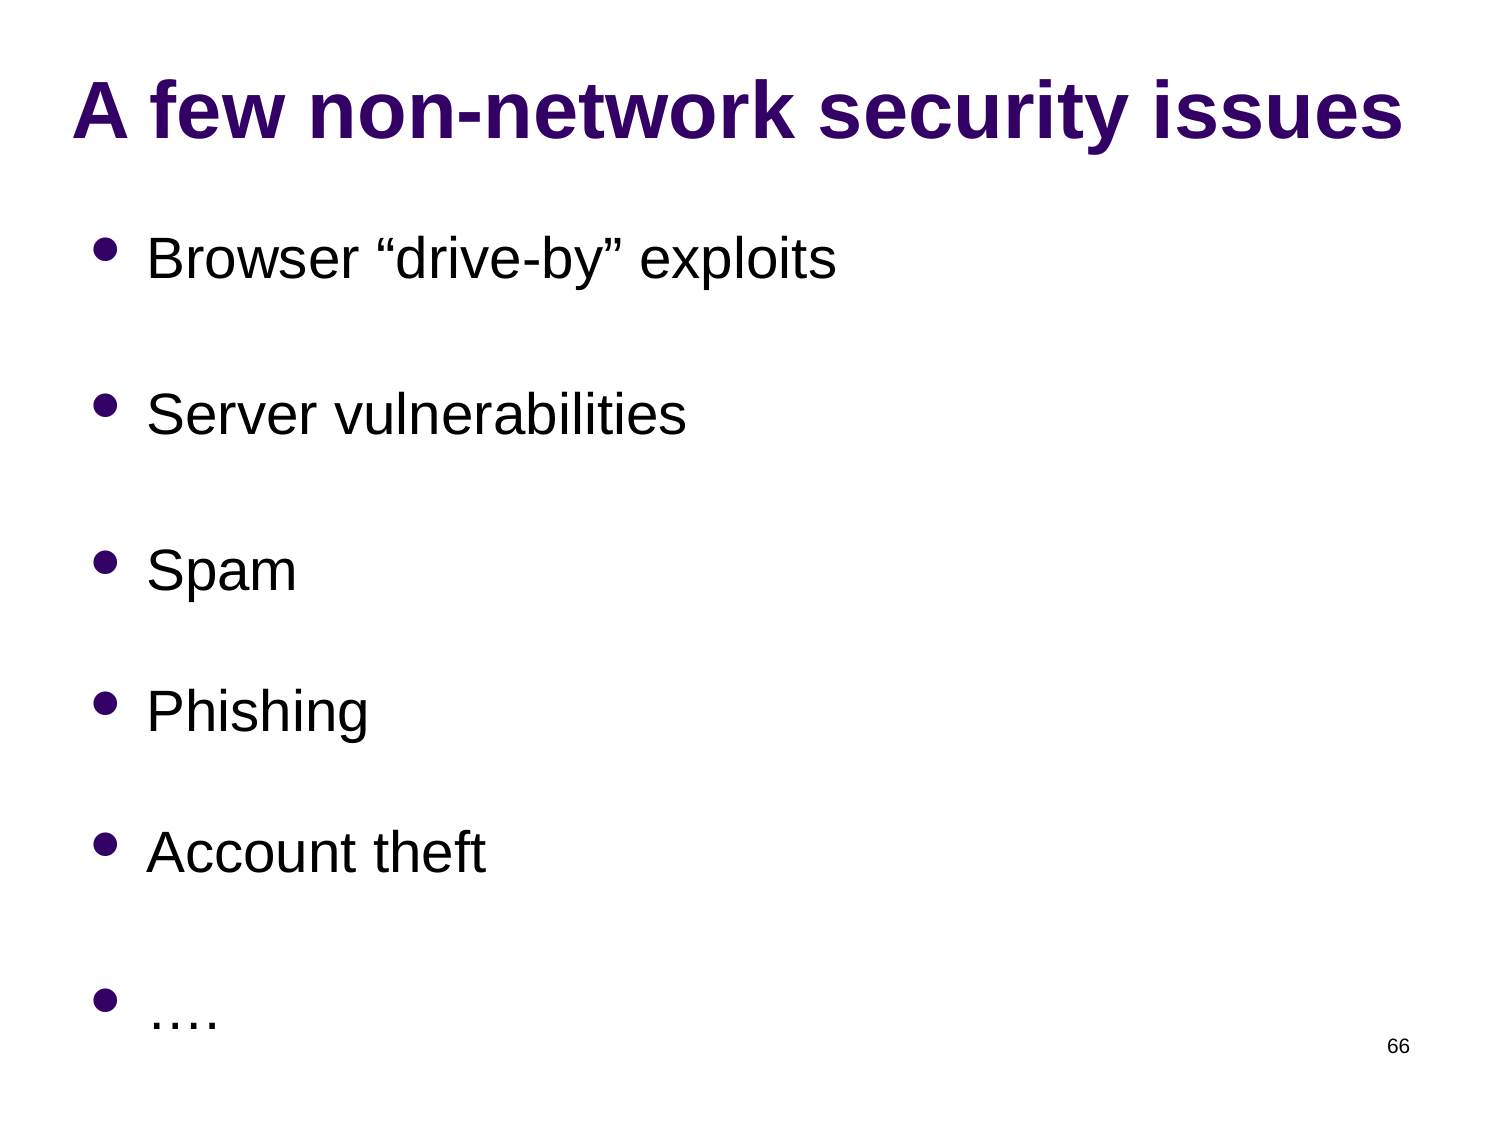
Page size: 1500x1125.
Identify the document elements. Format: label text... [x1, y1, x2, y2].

slide_number 66 [1074, 1024, 1426, 1101]
title A few non-network security issues [0, 20, 1500, 163]
list Browser “drive-by” exploits Server vulnerabilities Spam Phishing Account theft …. [75, 212, 1475, 1006]
